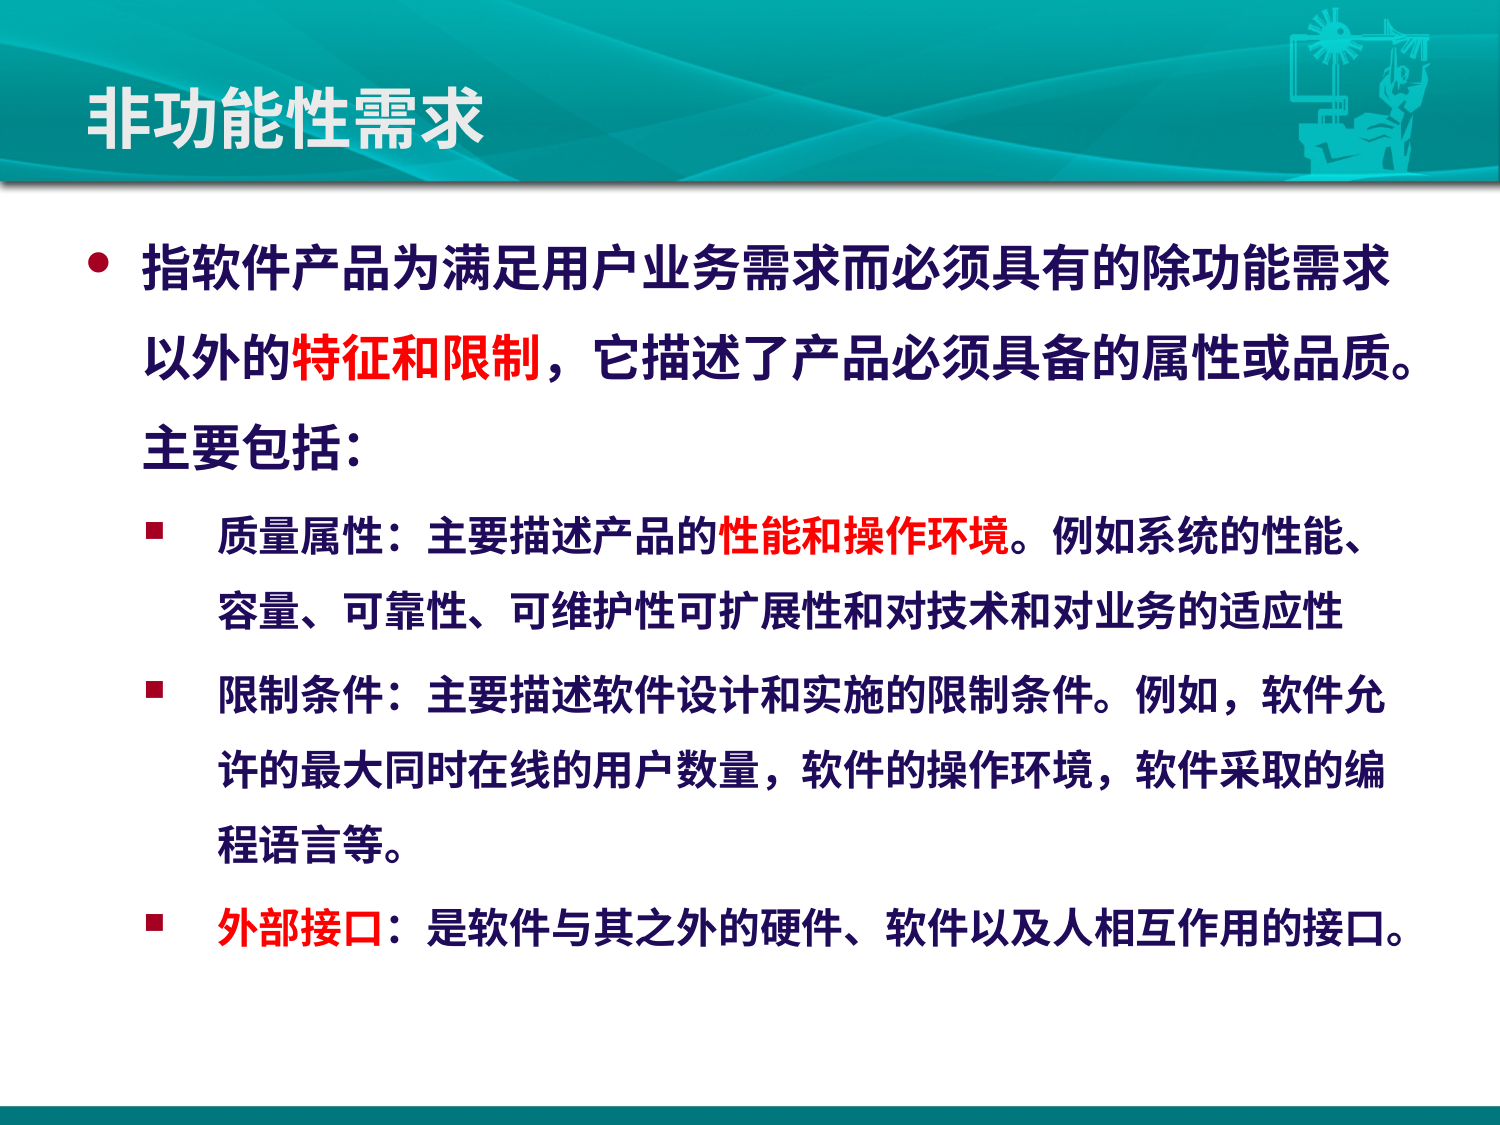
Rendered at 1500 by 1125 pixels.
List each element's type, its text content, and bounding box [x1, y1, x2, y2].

picture [0, 0, 1500, 1125]
list 指软件产品为满足用户业务需求而必须具有的除功能需求以外的特征和限制，它描述了产品必须具备的属性或品质。主要包括： 质量属性：主要描述产品的性能和操作环境。例如系统的性能、容量、可靠性、可维护性可扩展性和对技术和对业务的适应性 限制条件：主要描述软件设计和实施的限制条件。例如，软件允许的最大同时在线的用户数量，软件的操作环境，软件采取的编程语言等。 外部接口：是软件与其之外的硬件、软件以及人相互作用的接口。 [70, 199, 1430, 1067]
title 非功能性需求 [70, 23, 1496, 211]
